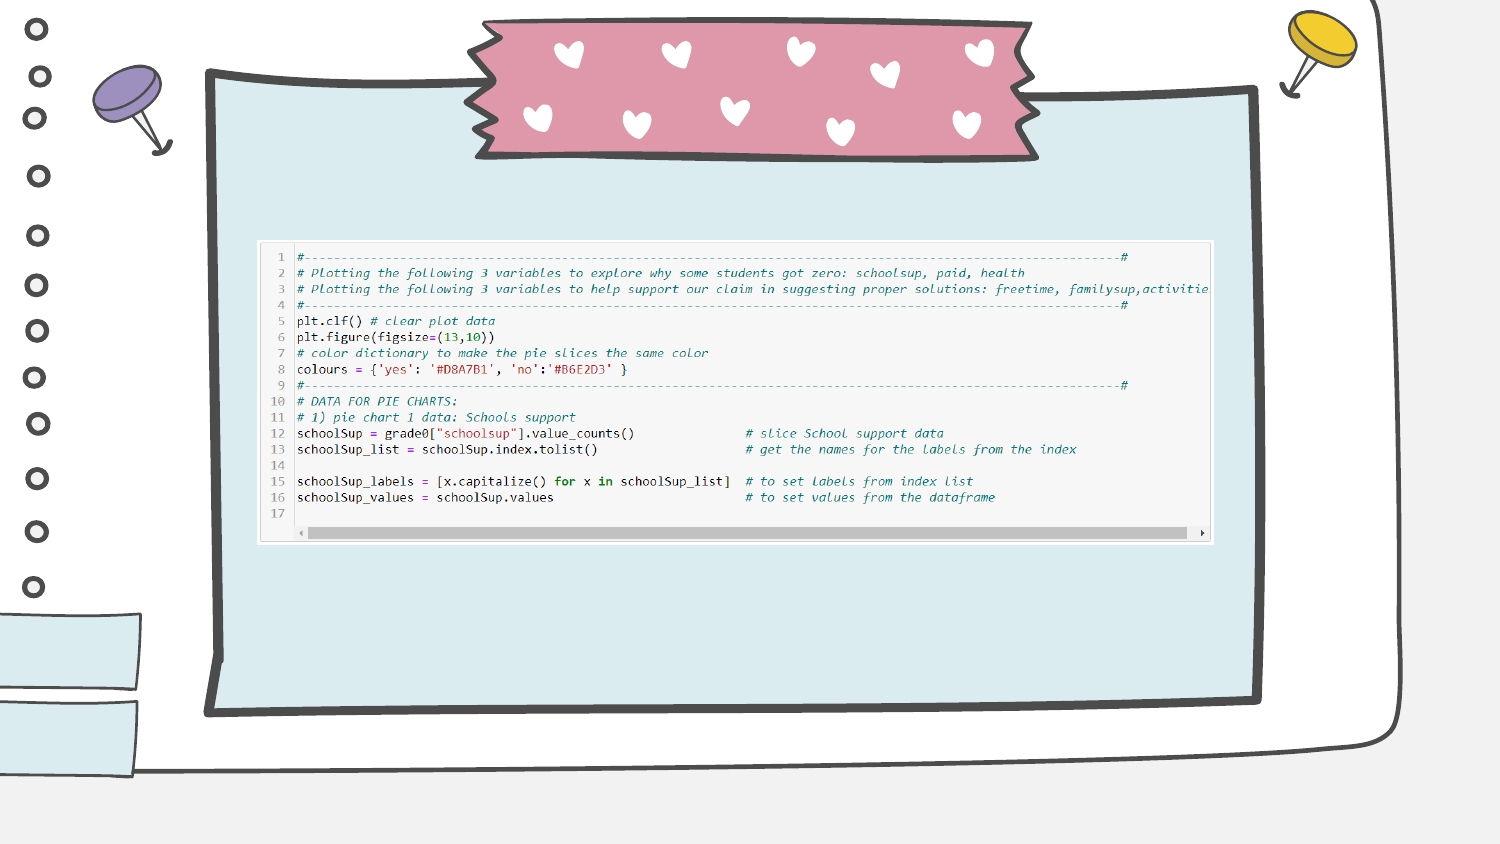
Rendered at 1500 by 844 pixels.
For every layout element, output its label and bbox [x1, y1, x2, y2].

text_box [202, 16, 1270, 718]
picture [257, 240, 1214, 546]
